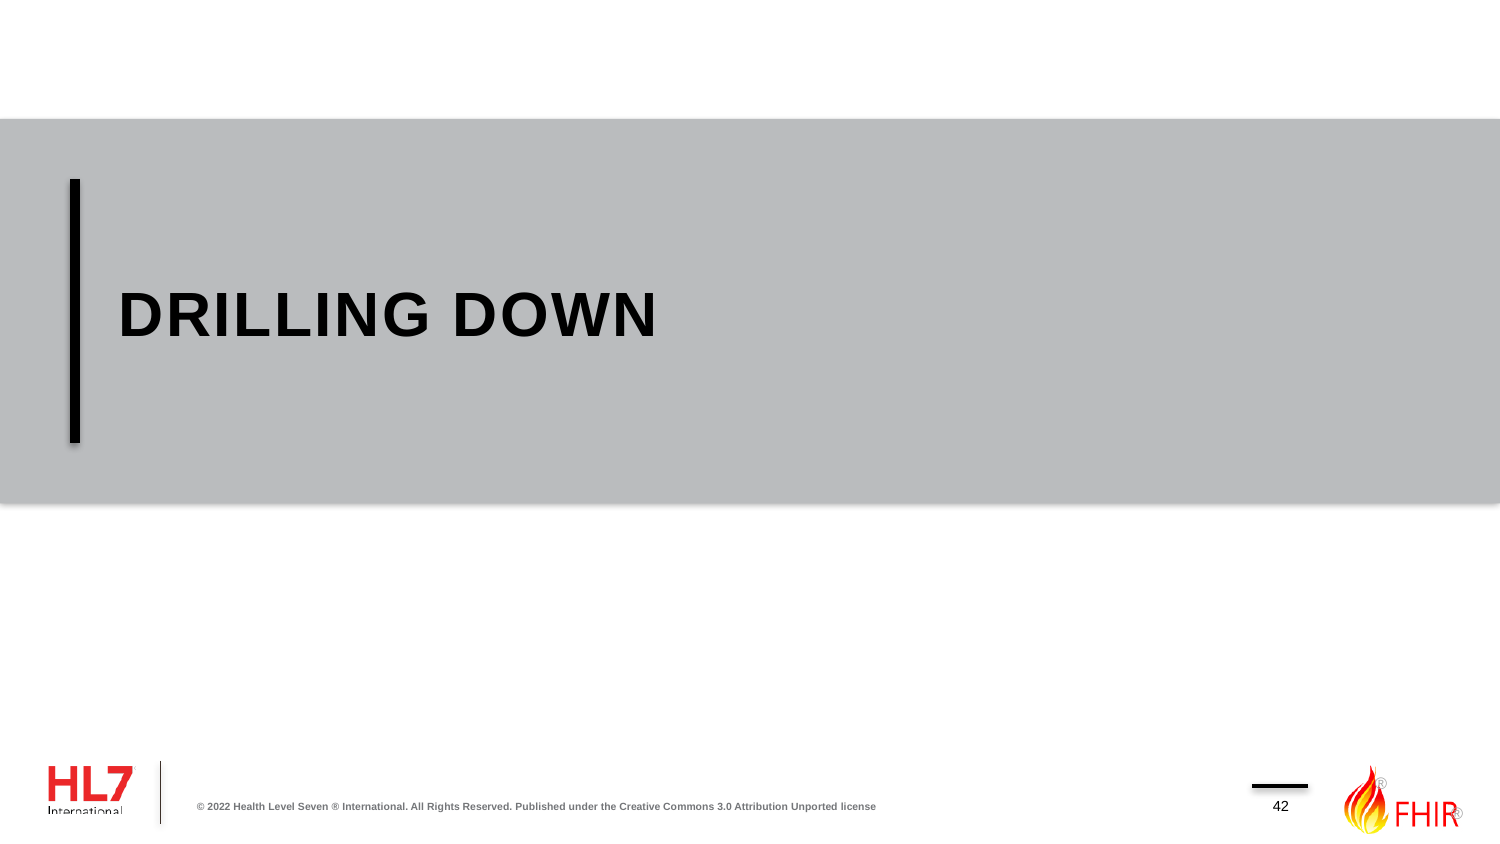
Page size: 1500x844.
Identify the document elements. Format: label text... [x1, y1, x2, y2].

slide_number 42 [1258, 786, 1304, 814]
footer © 2022 Health Level Seven ® International. All Rights Reserved. Published under the Creative Commons 3.0 Attribution Unported license [196, 786, 941, 813]
picture [1339, 760, 1463, 837]
title Drilling Down [118, 144, 1441, 478]
